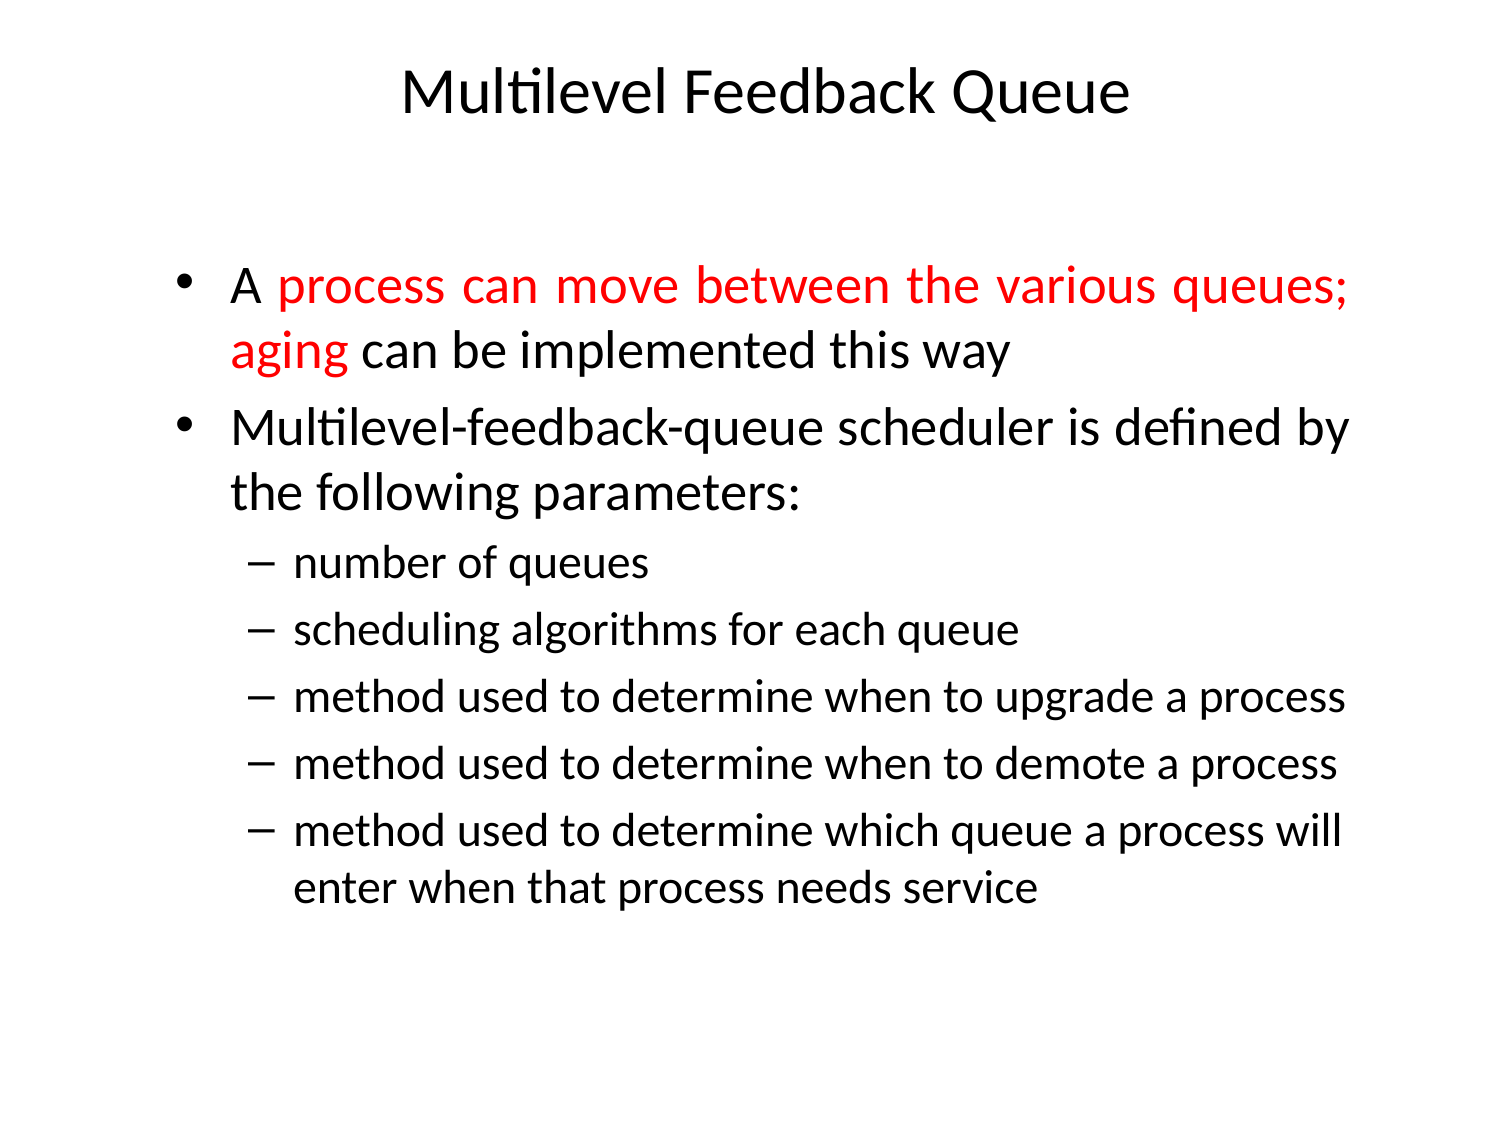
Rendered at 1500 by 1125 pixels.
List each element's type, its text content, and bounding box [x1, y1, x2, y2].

title Multilevel Feedback Queue [108, 39, 1425, 134]
list A process can move between the various queues; aging can be implemented this way Multilevel-feedback-queue scheduler is defined by the following parameters: number of queues scheduling algorithms for each queue method used to determine when to upgrade a process method used to determine when to demote a process method used to determine which queue a process will enter when that process needs service [160, 240, 1367, 977]
